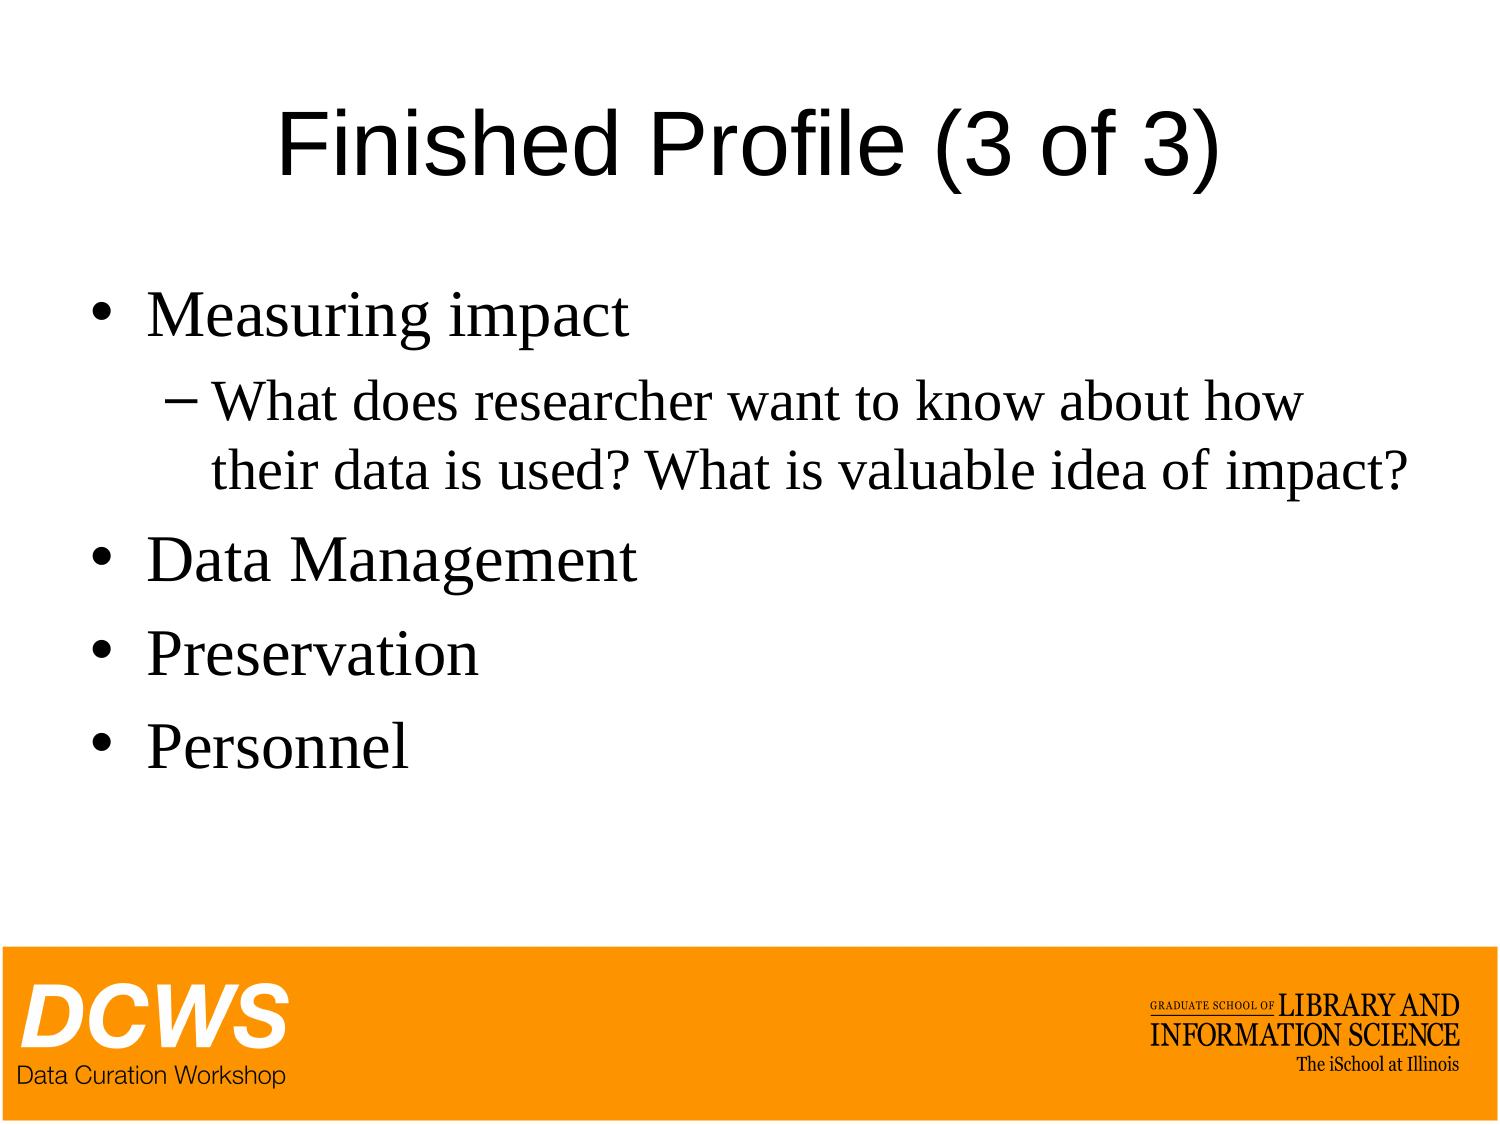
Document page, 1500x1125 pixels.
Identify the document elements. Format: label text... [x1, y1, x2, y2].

list Measuring impact What does researcher want to know about how their data is used? What is valuable idea of impact? Data Management Preservation Personnel [75, 262, 1425, 1005]
picture [0, 944, 1500, 1123]
title Finished Profile (3 of 3) [75, 45, 1425, 233]
